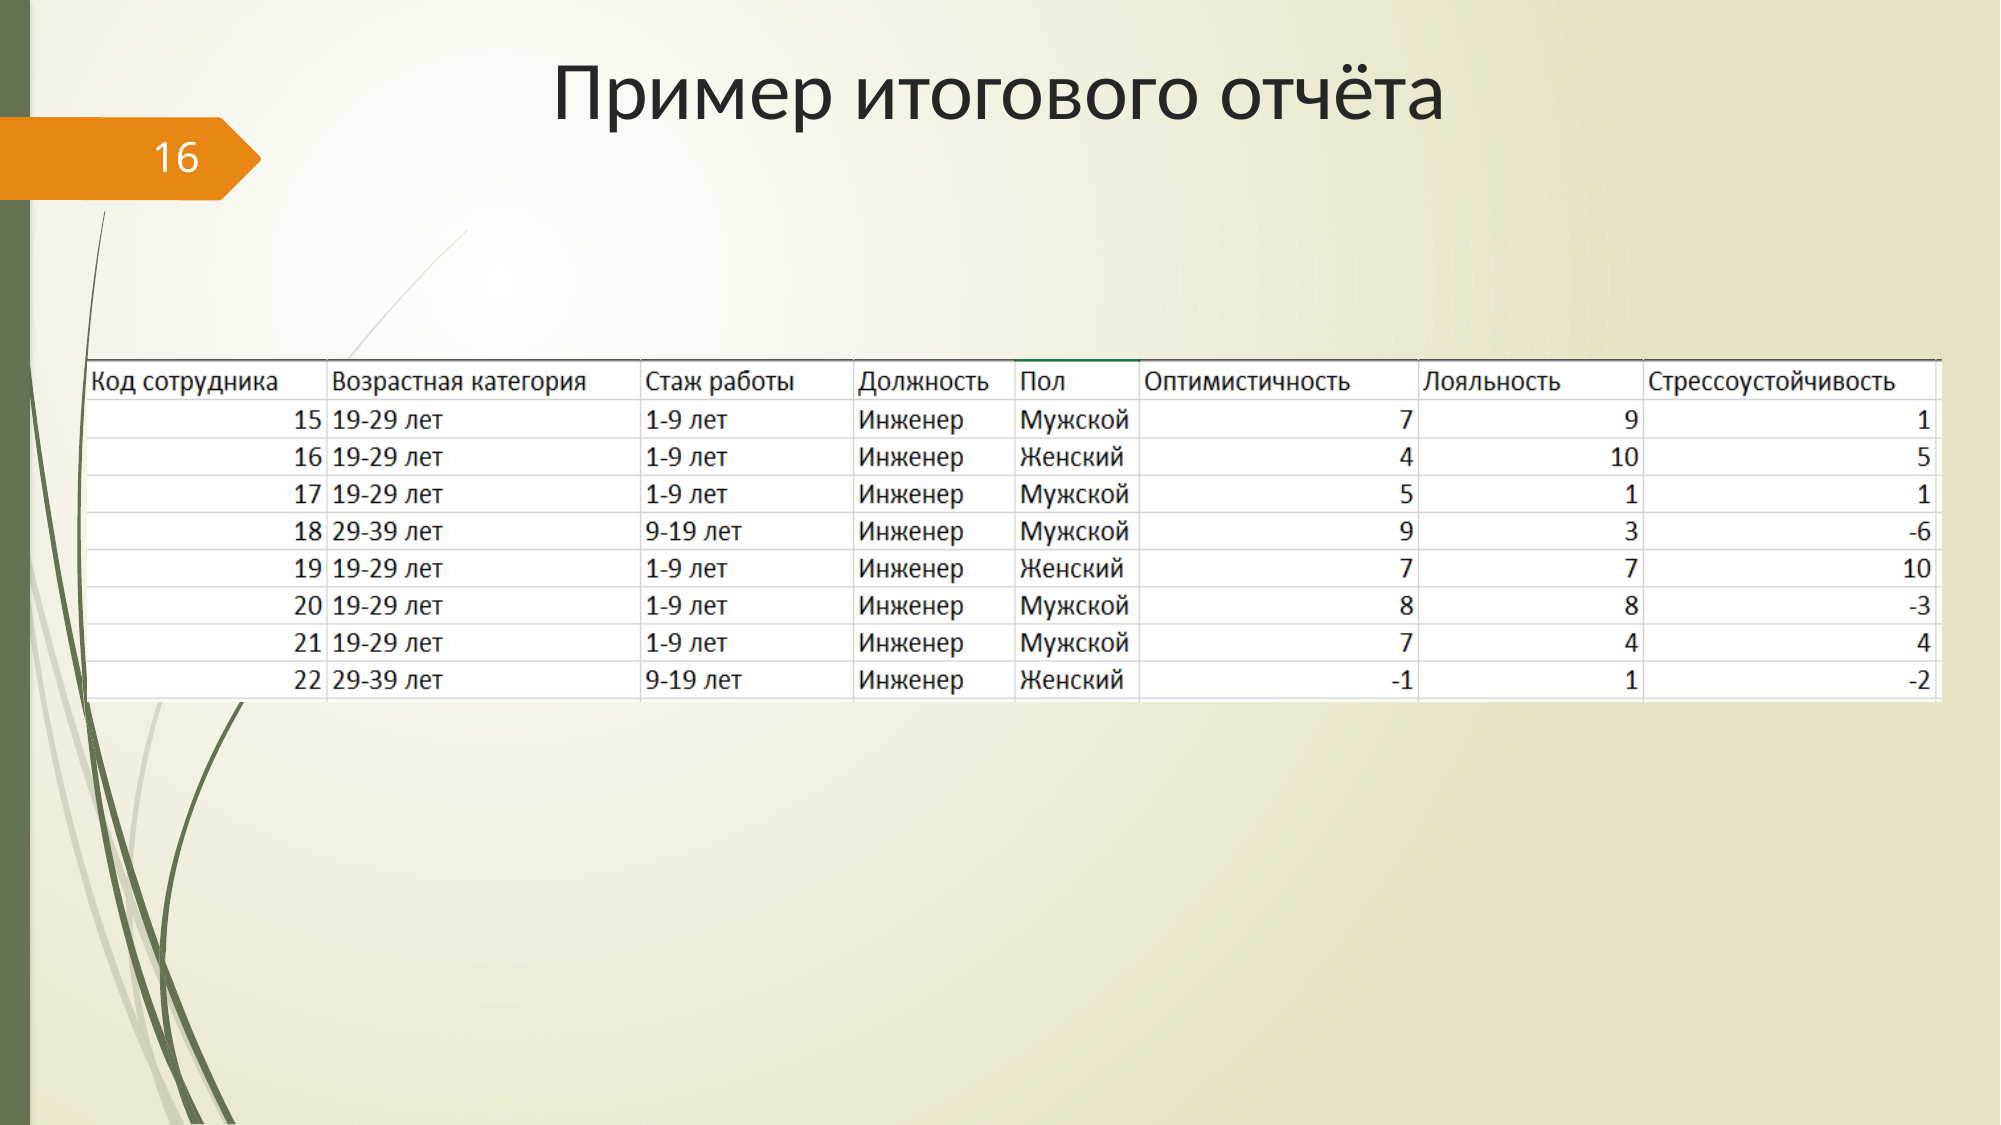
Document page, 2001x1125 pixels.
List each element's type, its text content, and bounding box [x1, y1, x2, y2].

title Пример итогового отчёта [269, 28, 1731, 145]
picture [86, 359, 1942, 702]
slide_number 16 [87, 129, 216, 190]
